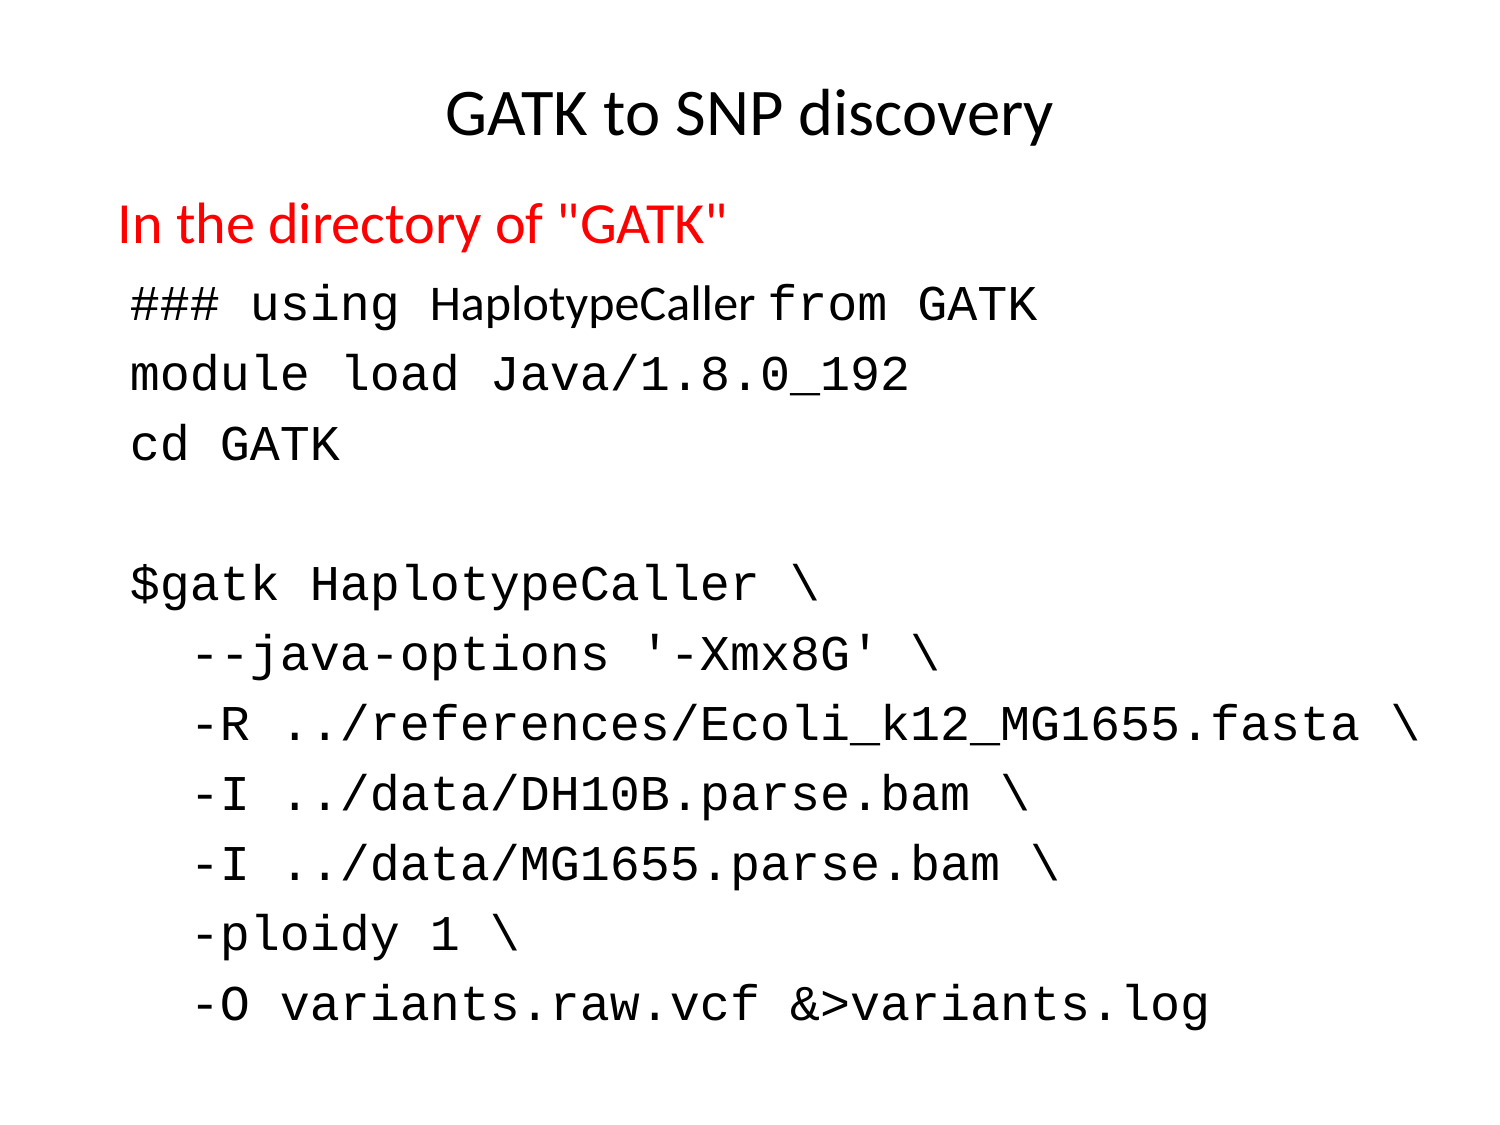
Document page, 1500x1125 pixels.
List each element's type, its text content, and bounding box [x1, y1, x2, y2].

title GATK to SNP discovery [75, 45, 1425, 172]
list ### using HaplotypeCaller from GATK module load Java/1.8.0_192 cd GATK $gatk HaplotypeCaller \ --java-options '-Xmx8G' \ -R ../references/Ecoli_k12_MG1655.fasta \ -I ../data/DH10B.parse.bam \ -I ../data/MG1655.parse.bam \ -ploidy 1 \ -O variants.raw.vcf &>variants.log [114, 263, 1465, 1059]
text_box In the directory of "GATK" [103, 177, 744, 263]
